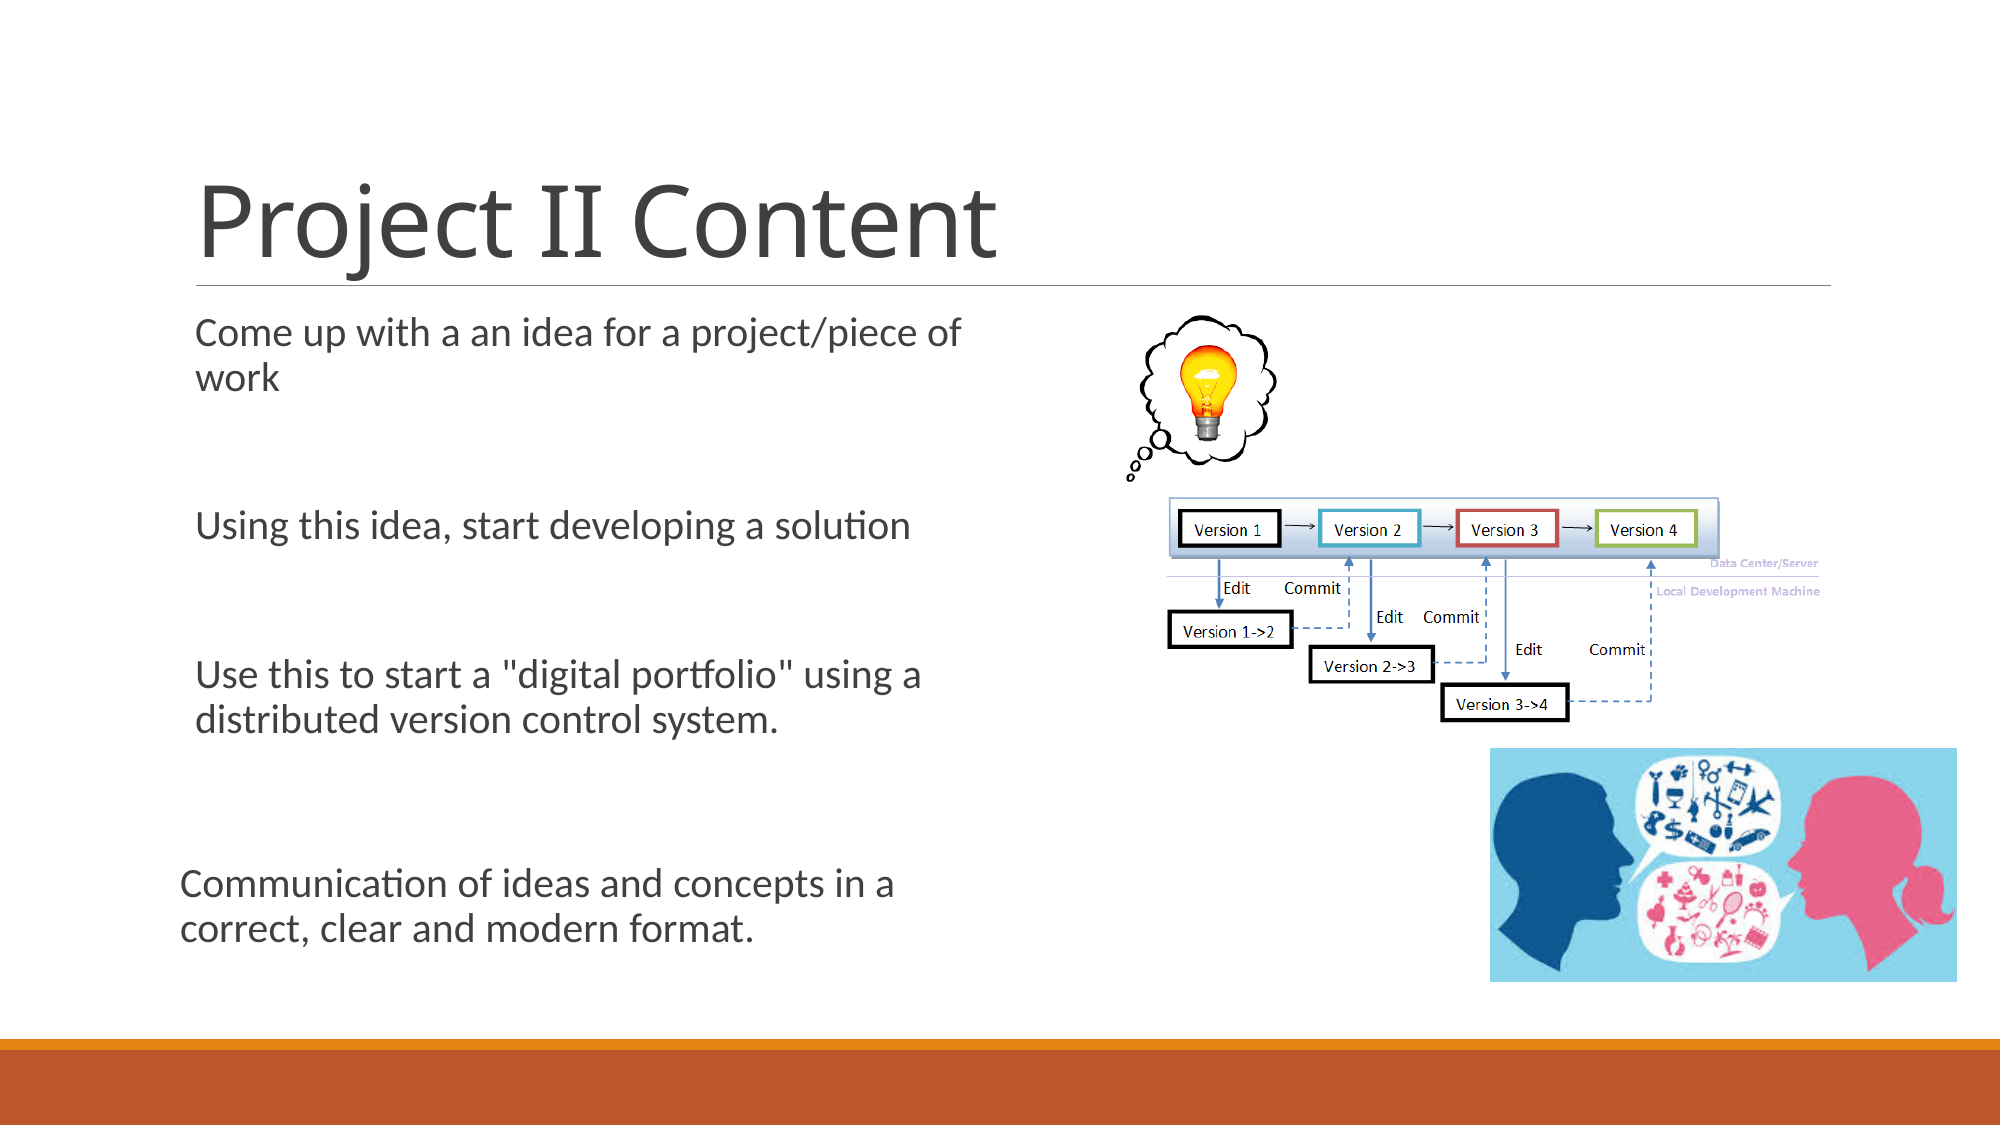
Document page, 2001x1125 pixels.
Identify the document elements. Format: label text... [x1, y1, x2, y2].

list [1160, 496, 1822, 724]
title Project II Content [180, 47, 1830, 285]
picture [1490, 748, 1958, 983]
list Come up with a an idea for a project/piece of work Using this idea, start developing a solution Use this to start a "digital portfolio" using a distributed version control system. Communication of ideas and concepts in a correct, clear and modern format. [180, 302, 990, 963]
picture [1106, 302, 1302, 497]
